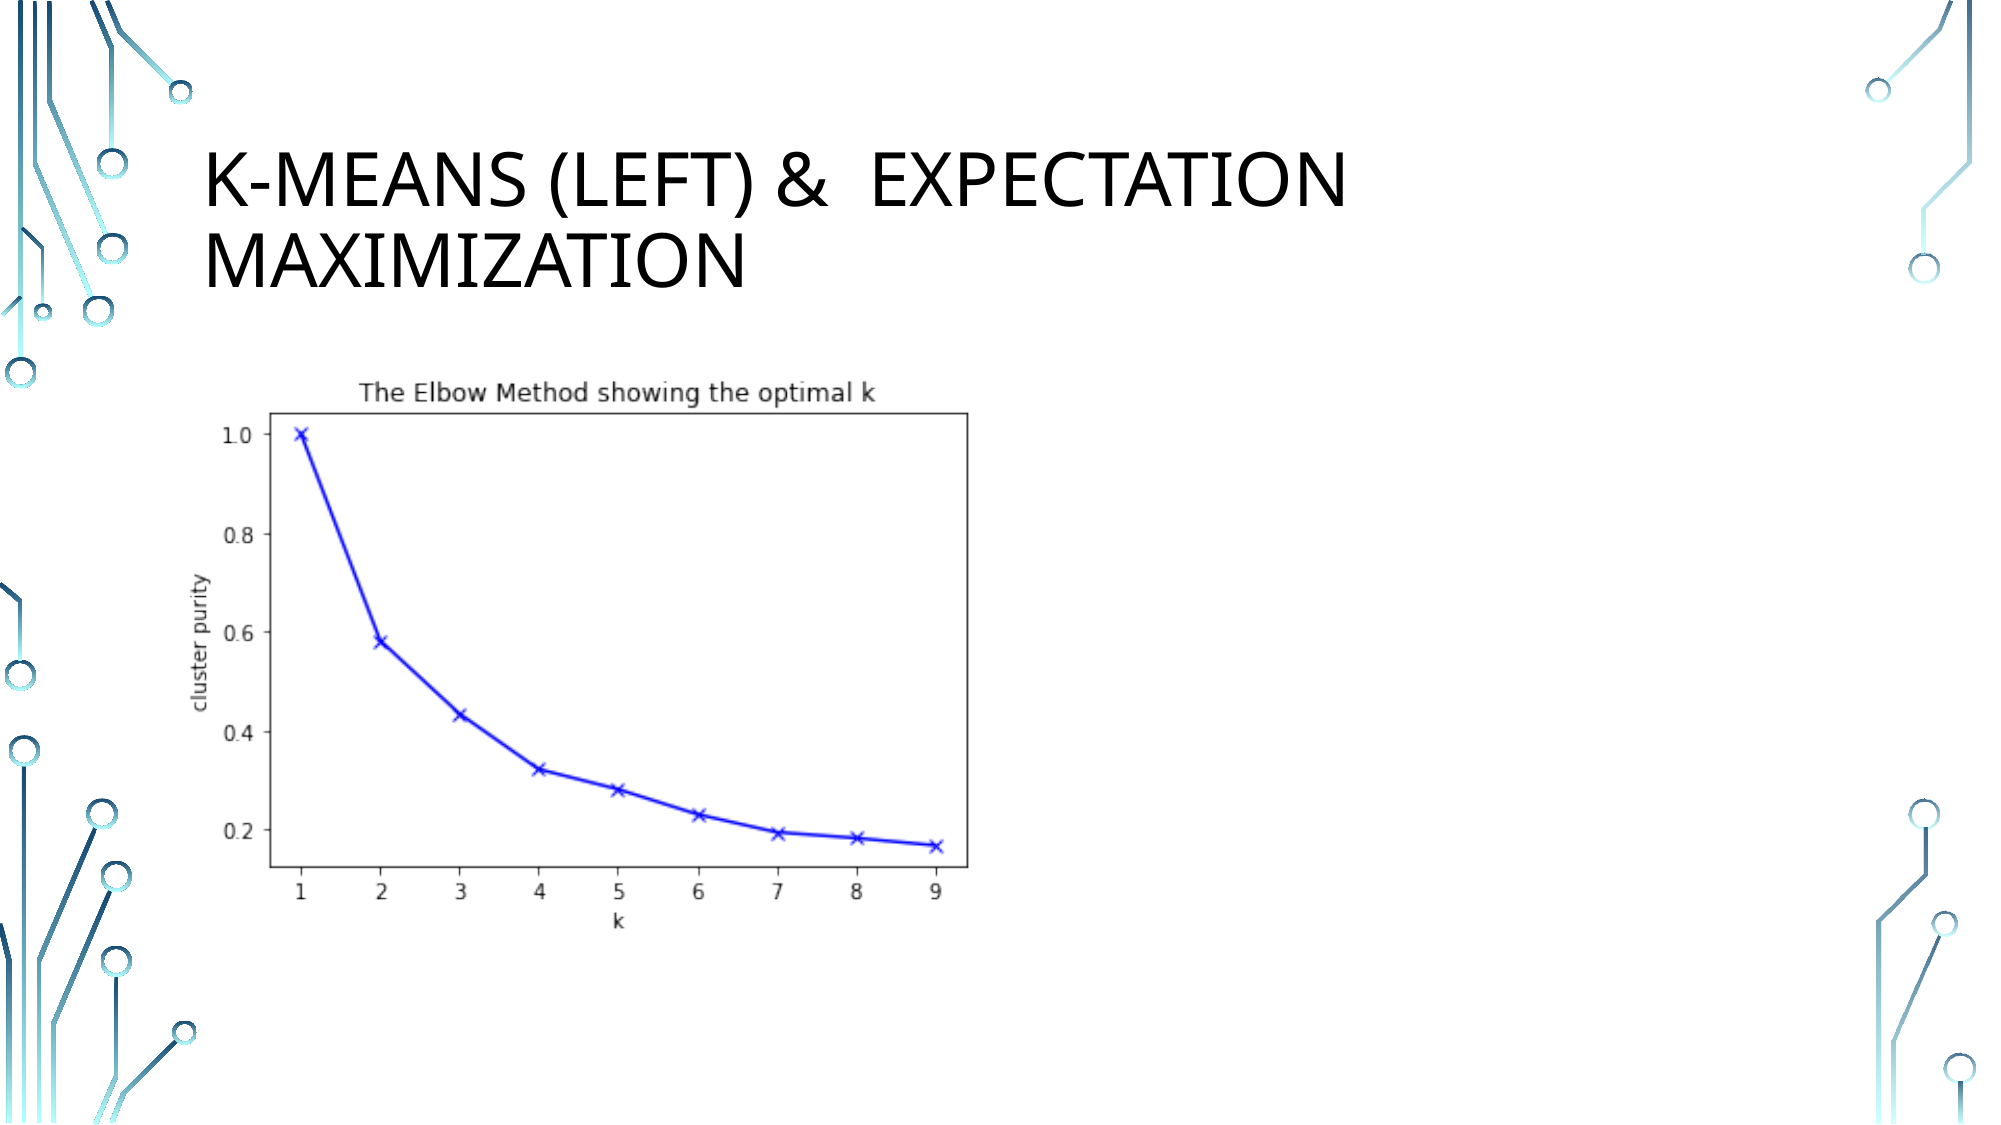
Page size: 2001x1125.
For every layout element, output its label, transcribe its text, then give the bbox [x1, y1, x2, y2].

title K-means (left) & Expectation Maximization [187, 101, 1813, 344]
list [178, 367, 988, 946]
